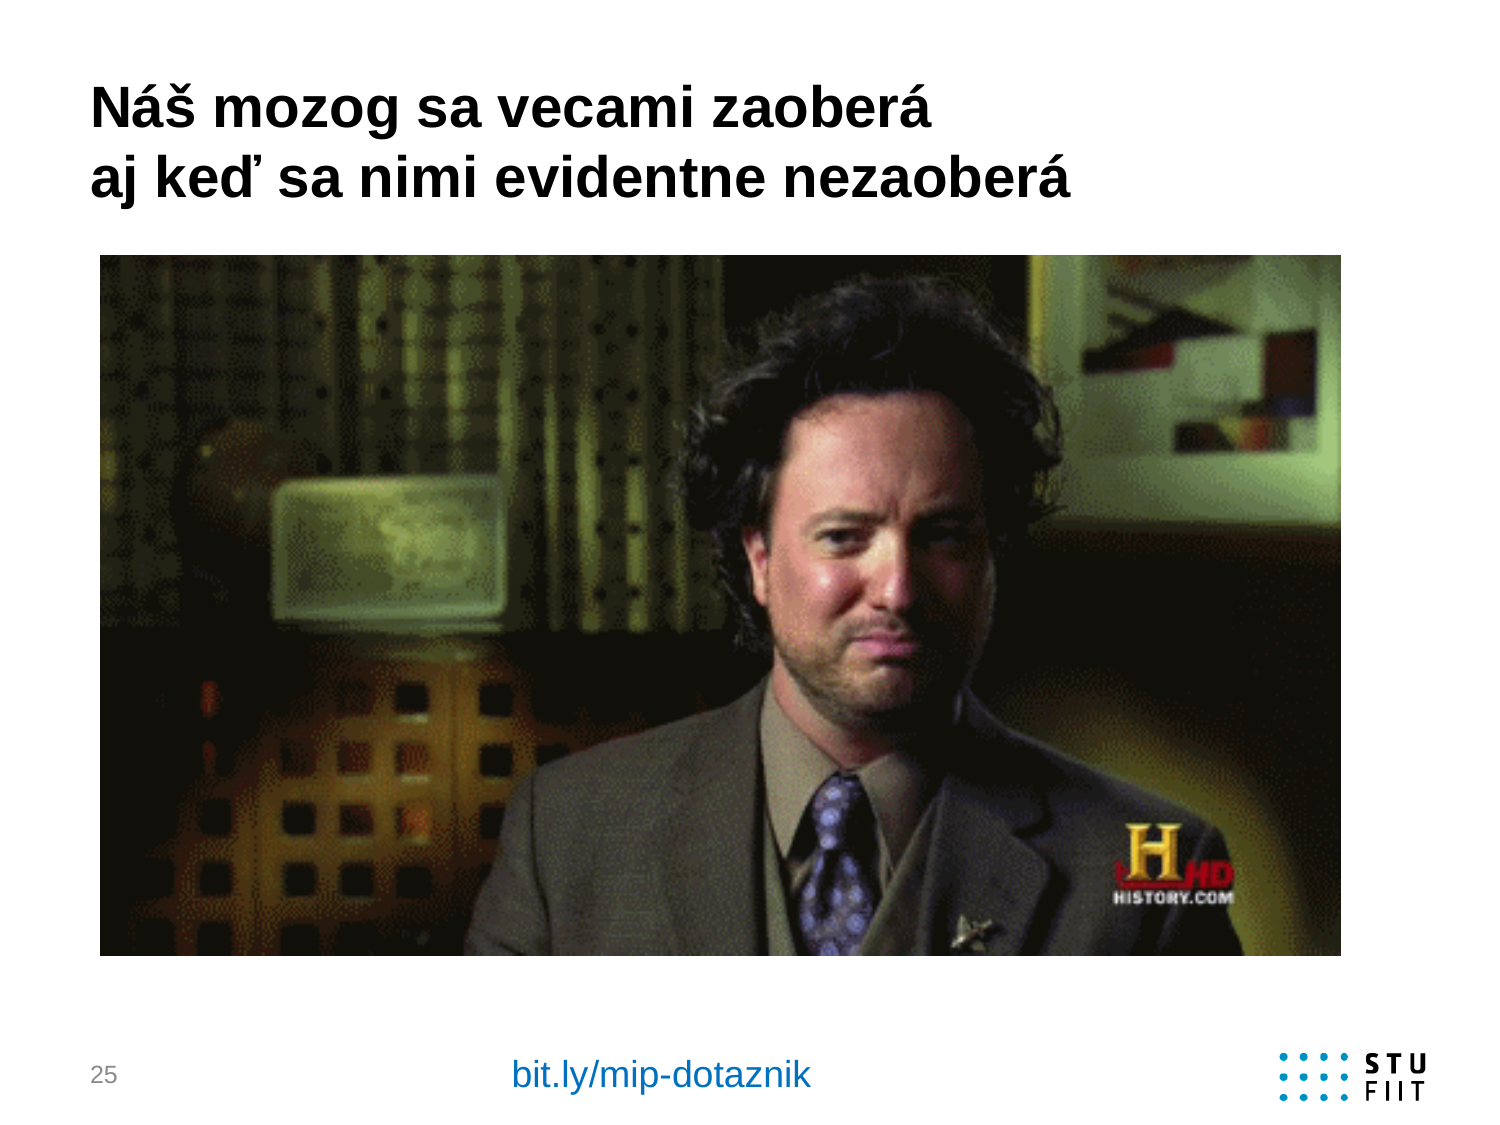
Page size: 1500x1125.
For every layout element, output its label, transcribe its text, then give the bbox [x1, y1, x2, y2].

slide_number 25 [75, 1043, 425, 1104]
picture [1269, 1045, 1436, 1118]
title Náš mozog sa vecami zaoberá aj keď sa nimi evidentne nezaoberá [75, 45, 1425, 233]
text_box bit.ly/mip-dotaznik [496, 1042, 1004, 1103]
picture [100, 255, 1341, 956]
